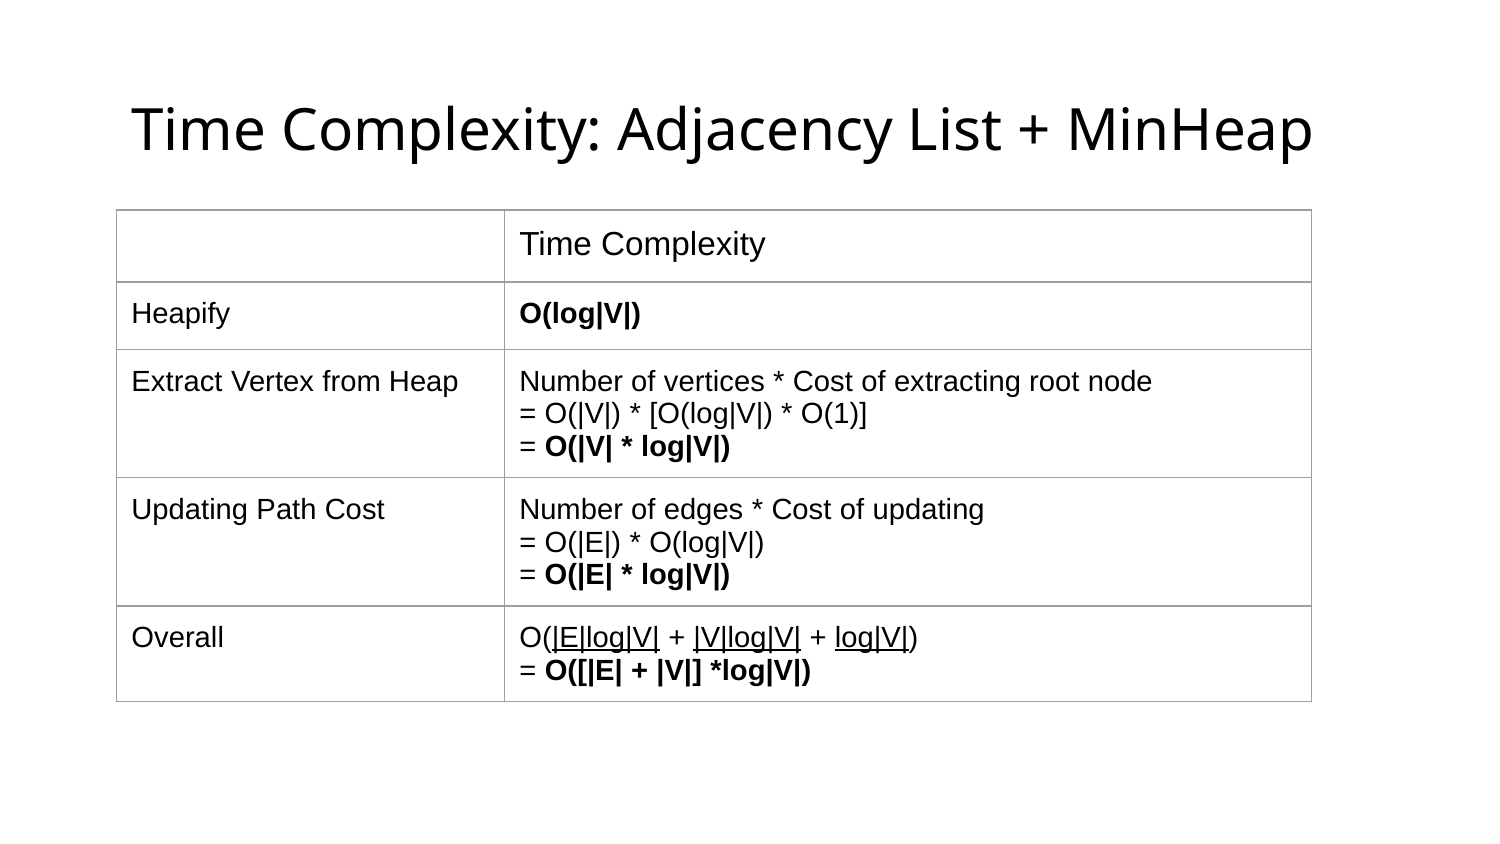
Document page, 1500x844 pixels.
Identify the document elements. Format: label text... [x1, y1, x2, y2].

table_cell Extract Vertex from Heap [117, 350, 504, 477]
title Time Complexity: Adjacency List + MinHeap [116, 88, 1384, 167]
table_cell O(log|V|) [505, 283, 1311, 349]
table_header [117, 211, 504, 281]
table_cell Updating Path Cost [117, 478, 504, 605]
table_cell Number of edges * Cost of updating = O(|E|) * O(log|V|) = O(|E| * log|V|) [505, 478, 1311, 605]
table_cell Number of vertices * Cost of extracting root node = O(|V|) * [O(log|V|) * O(1)] = O(|V| * log|V|) [505, 350, 1311, 477]
table_header Time Complexity [505, 211, 1311, 281]
table_cell Overall [117, 607, 504, 701]
table_cell O(|E|log|V| + |V|log|V| + log|V|) = O([|E| + |V|] *log|V|) [505, 607, 1311, 701]
table_cell Heapify [117, 283, 504, 349]
